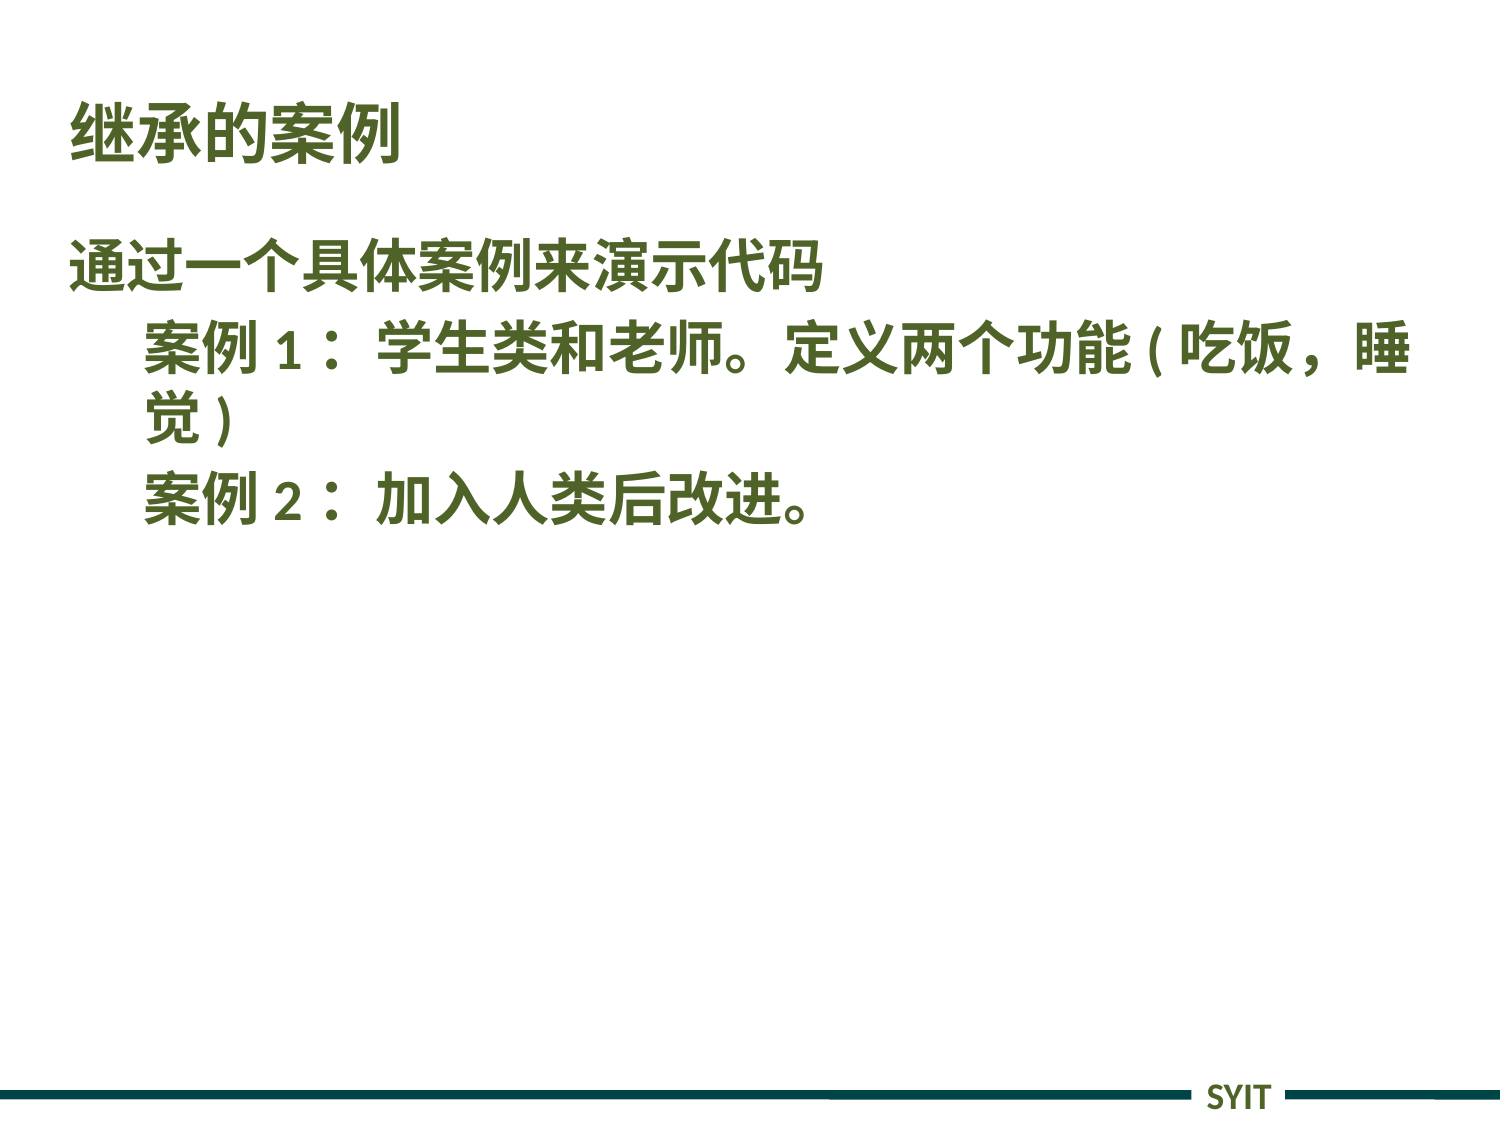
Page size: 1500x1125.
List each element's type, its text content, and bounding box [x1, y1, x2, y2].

text_box SYIT [1191, 1064, 1287, 1124]
title 继承的案例 [54, 59, 1042, 205]
subtitle 通过一个具体案例来演示代码 案例1：学生类和老师。定义两个功能(吃饭，睡觉) 案例2：加入人类后改进。 [53, 208, 1430, 1035]
